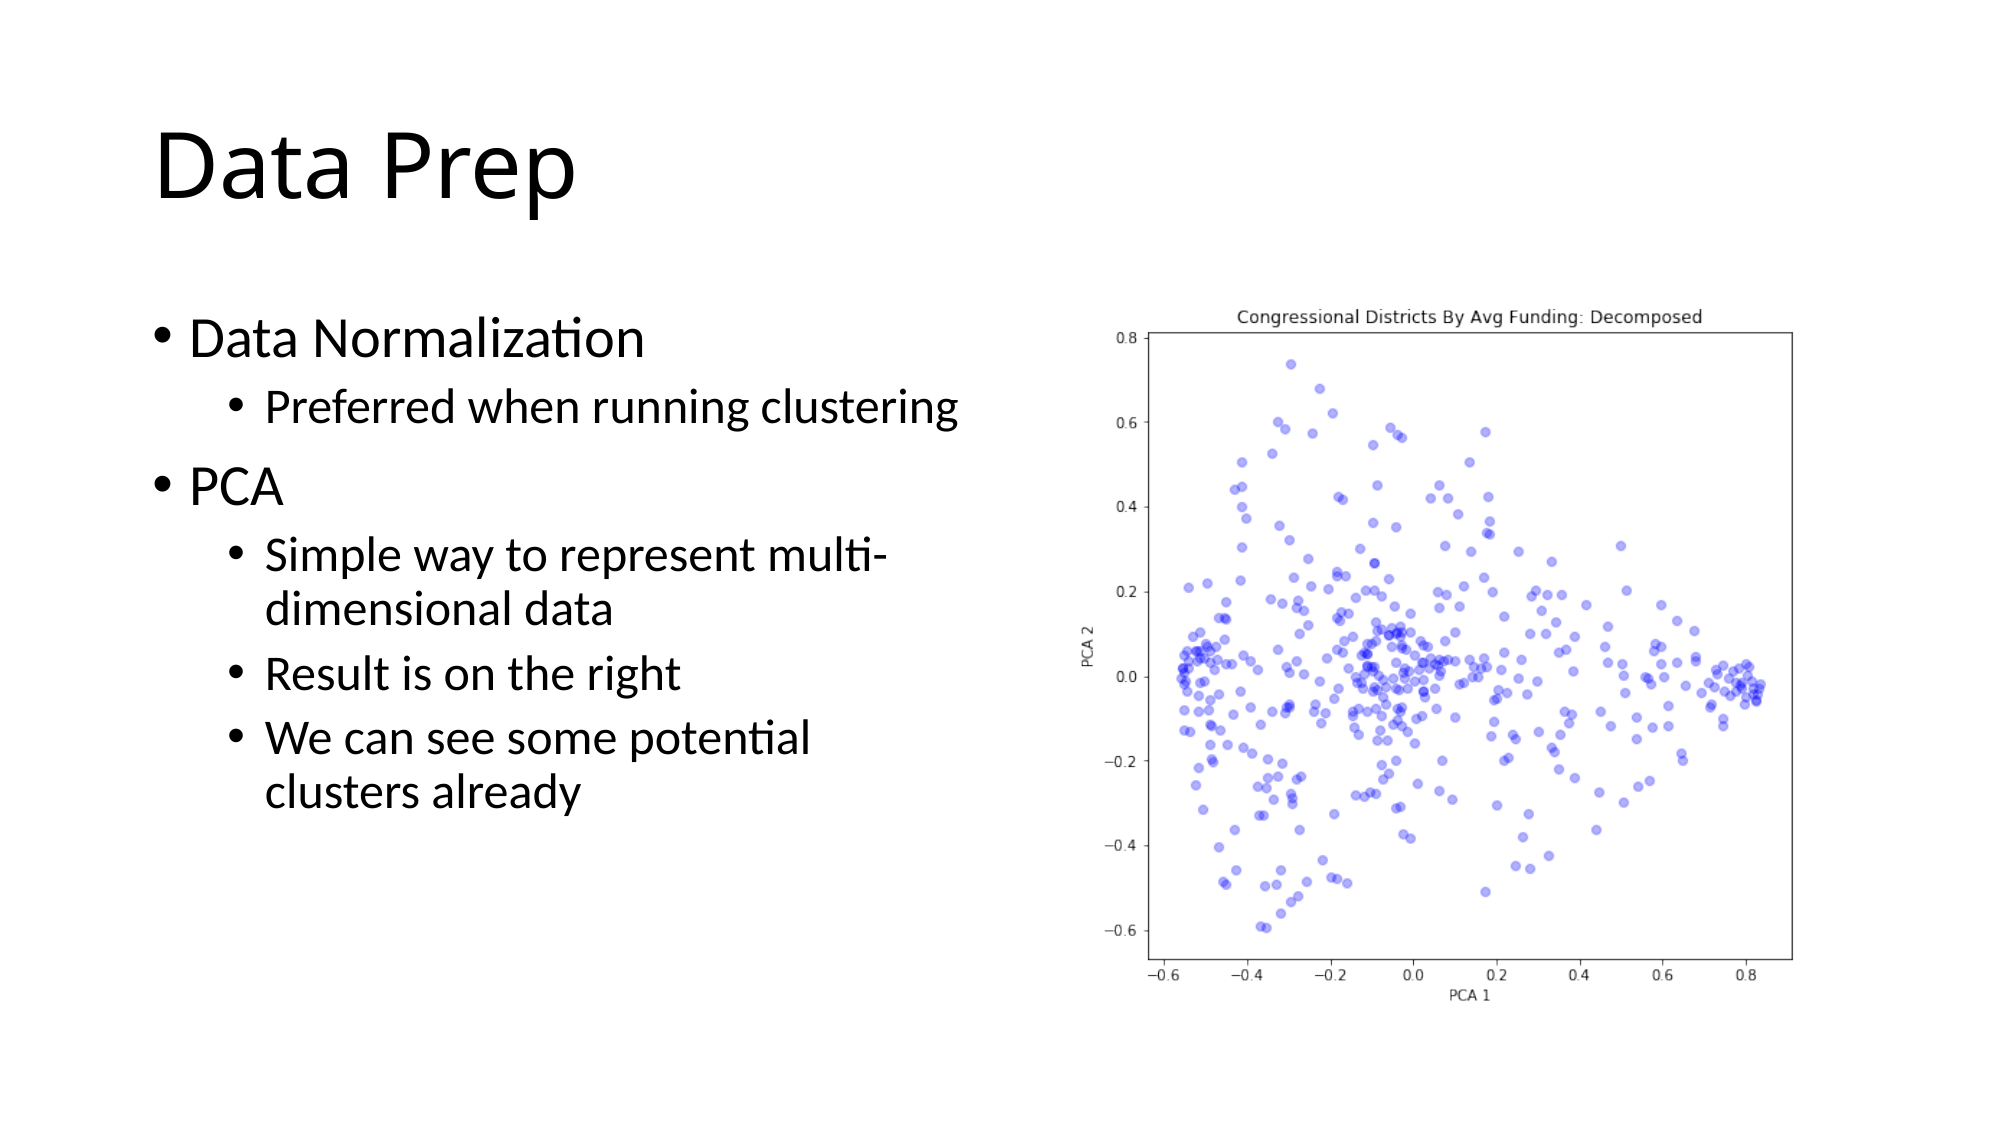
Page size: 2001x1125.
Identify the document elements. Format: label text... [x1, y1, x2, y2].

list Data Normalization Preferred when running clustering PCA Simple way to represent multi-dimensional data Result is on the right We can see some potential clusters already [137, 299, 988, 1014]
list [1073, 299, 1802, 1014]
title Data Prep [137, 59, 1863, 278]
